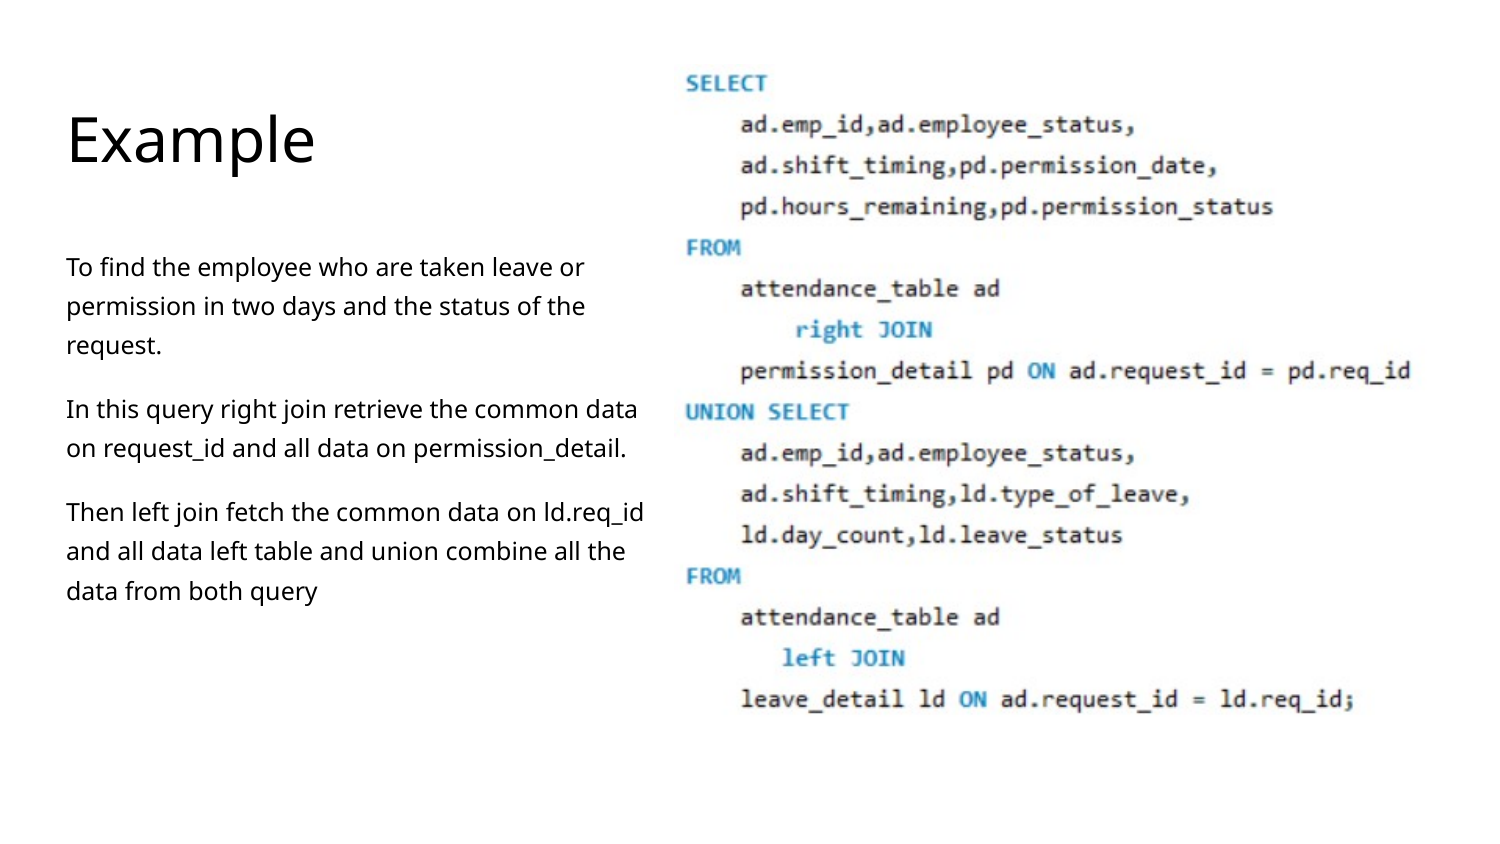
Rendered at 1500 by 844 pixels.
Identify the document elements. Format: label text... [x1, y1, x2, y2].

picture [674, 64, 1429, 730]
title Example [51, 57, 675, 196]
list To find the employee who are taken leave or permission in two days and the status of the request. In this query right join retrieve the common data on request_id and all data on permission_detail. Then left join fetch the common data on ld.req_id and all data left table and union combine all the data from both query [51, 229, 675, 759]
